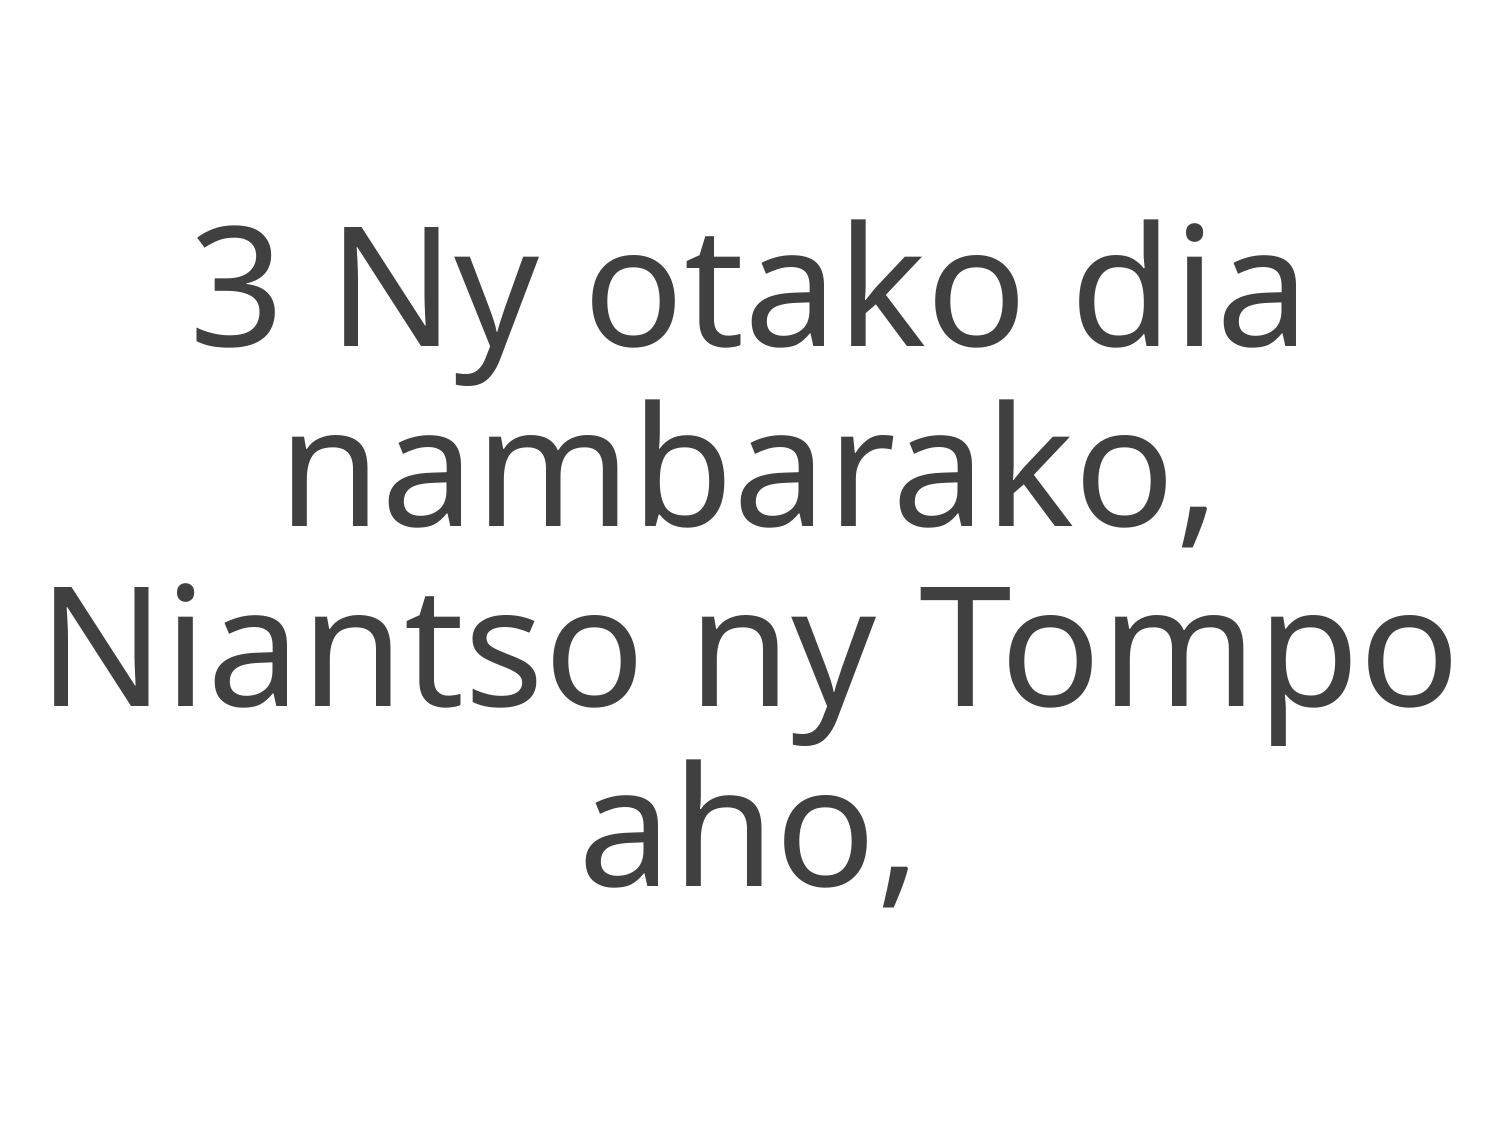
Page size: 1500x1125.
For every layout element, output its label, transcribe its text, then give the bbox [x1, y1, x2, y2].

title 3 Ny otako dia nambarako, Niantso ny Tompo aho, [0, 453, 1500, 672]
